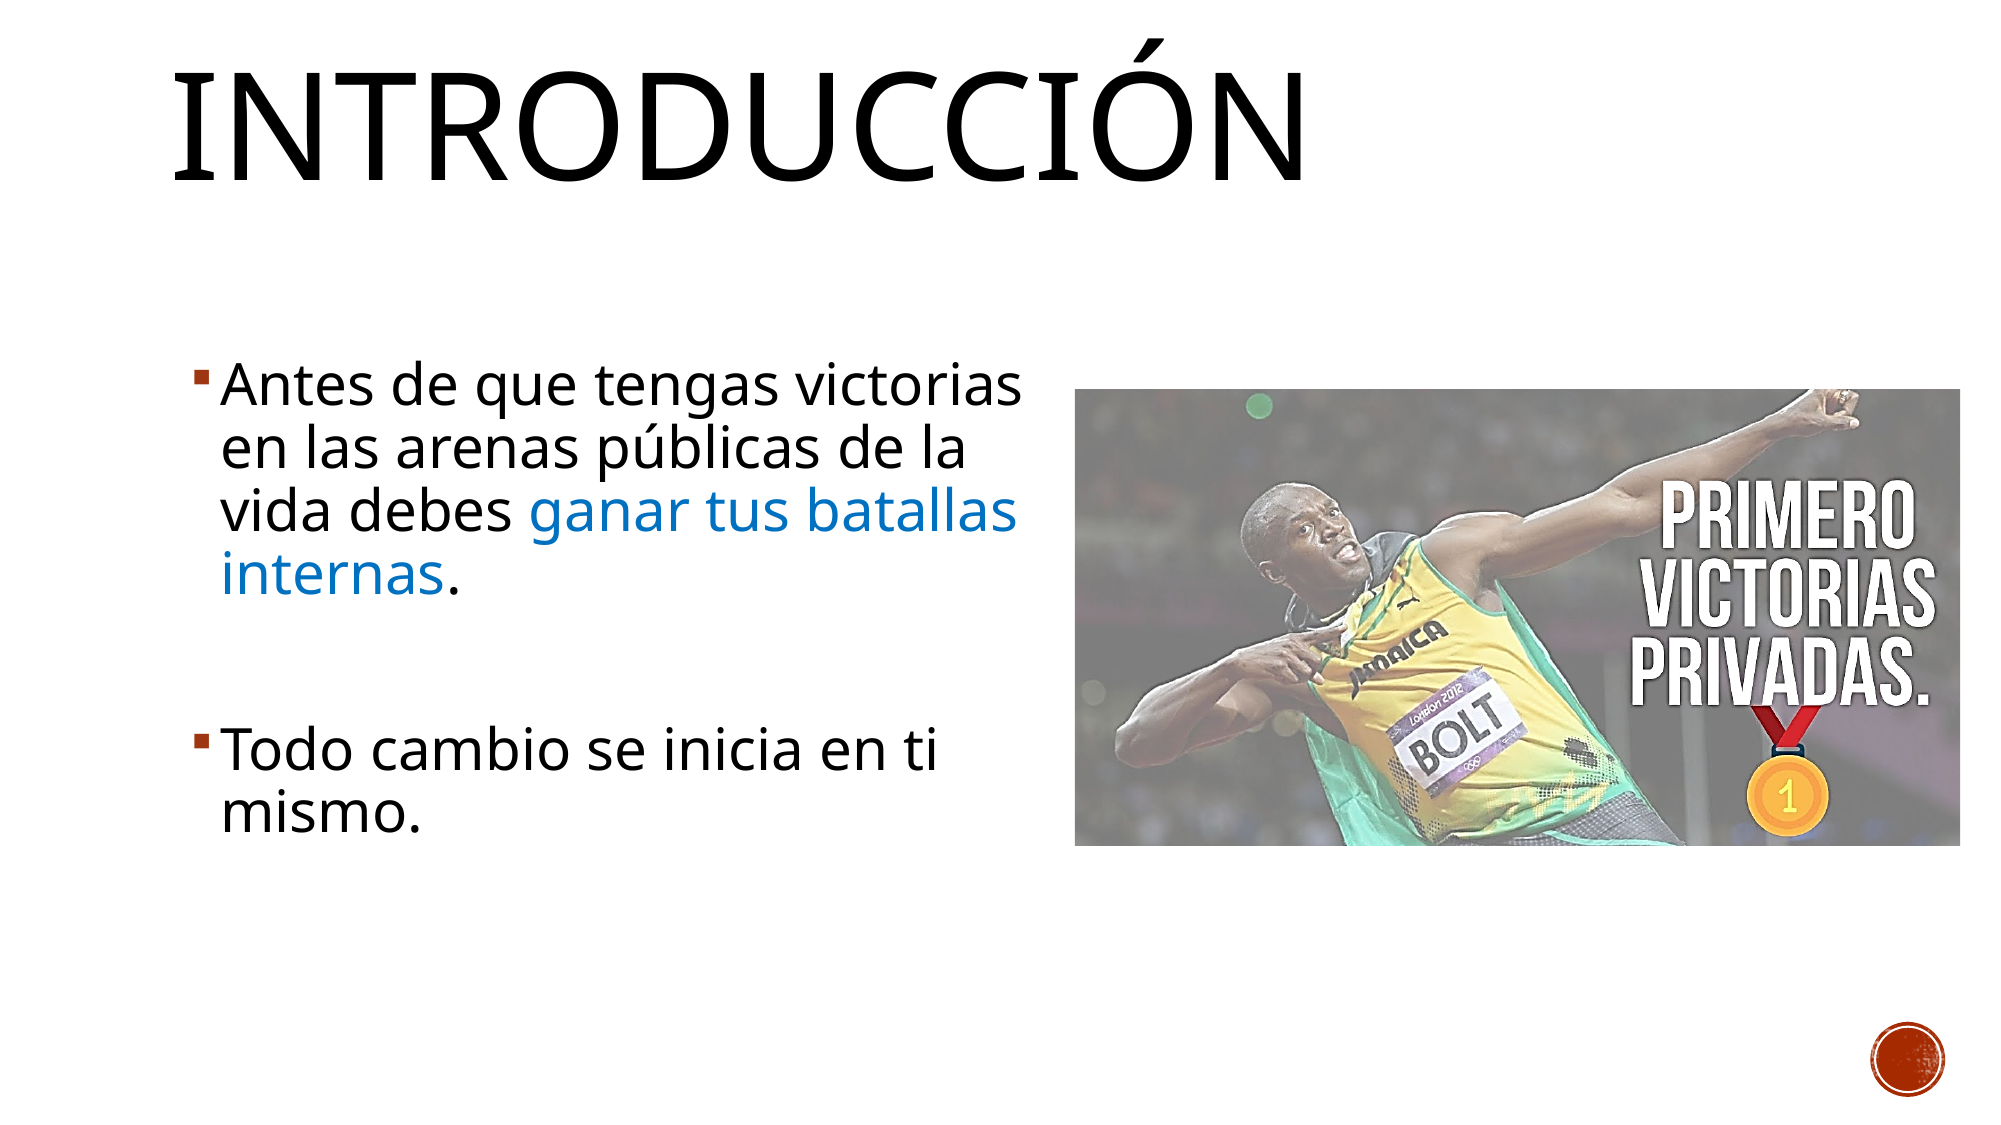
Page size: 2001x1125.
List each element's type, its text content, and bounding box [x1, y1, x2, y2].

list Antes de que tengas victorias en las arenas públicas de la vida debes ganar tus batallas internas. Todo cambio se inicia en ti mismo. [175, 348, 1075, 1013]
title INTRODUCCIÓN [154, 0, 1805, 264]
picture [1074, 389, 1961, 846]
